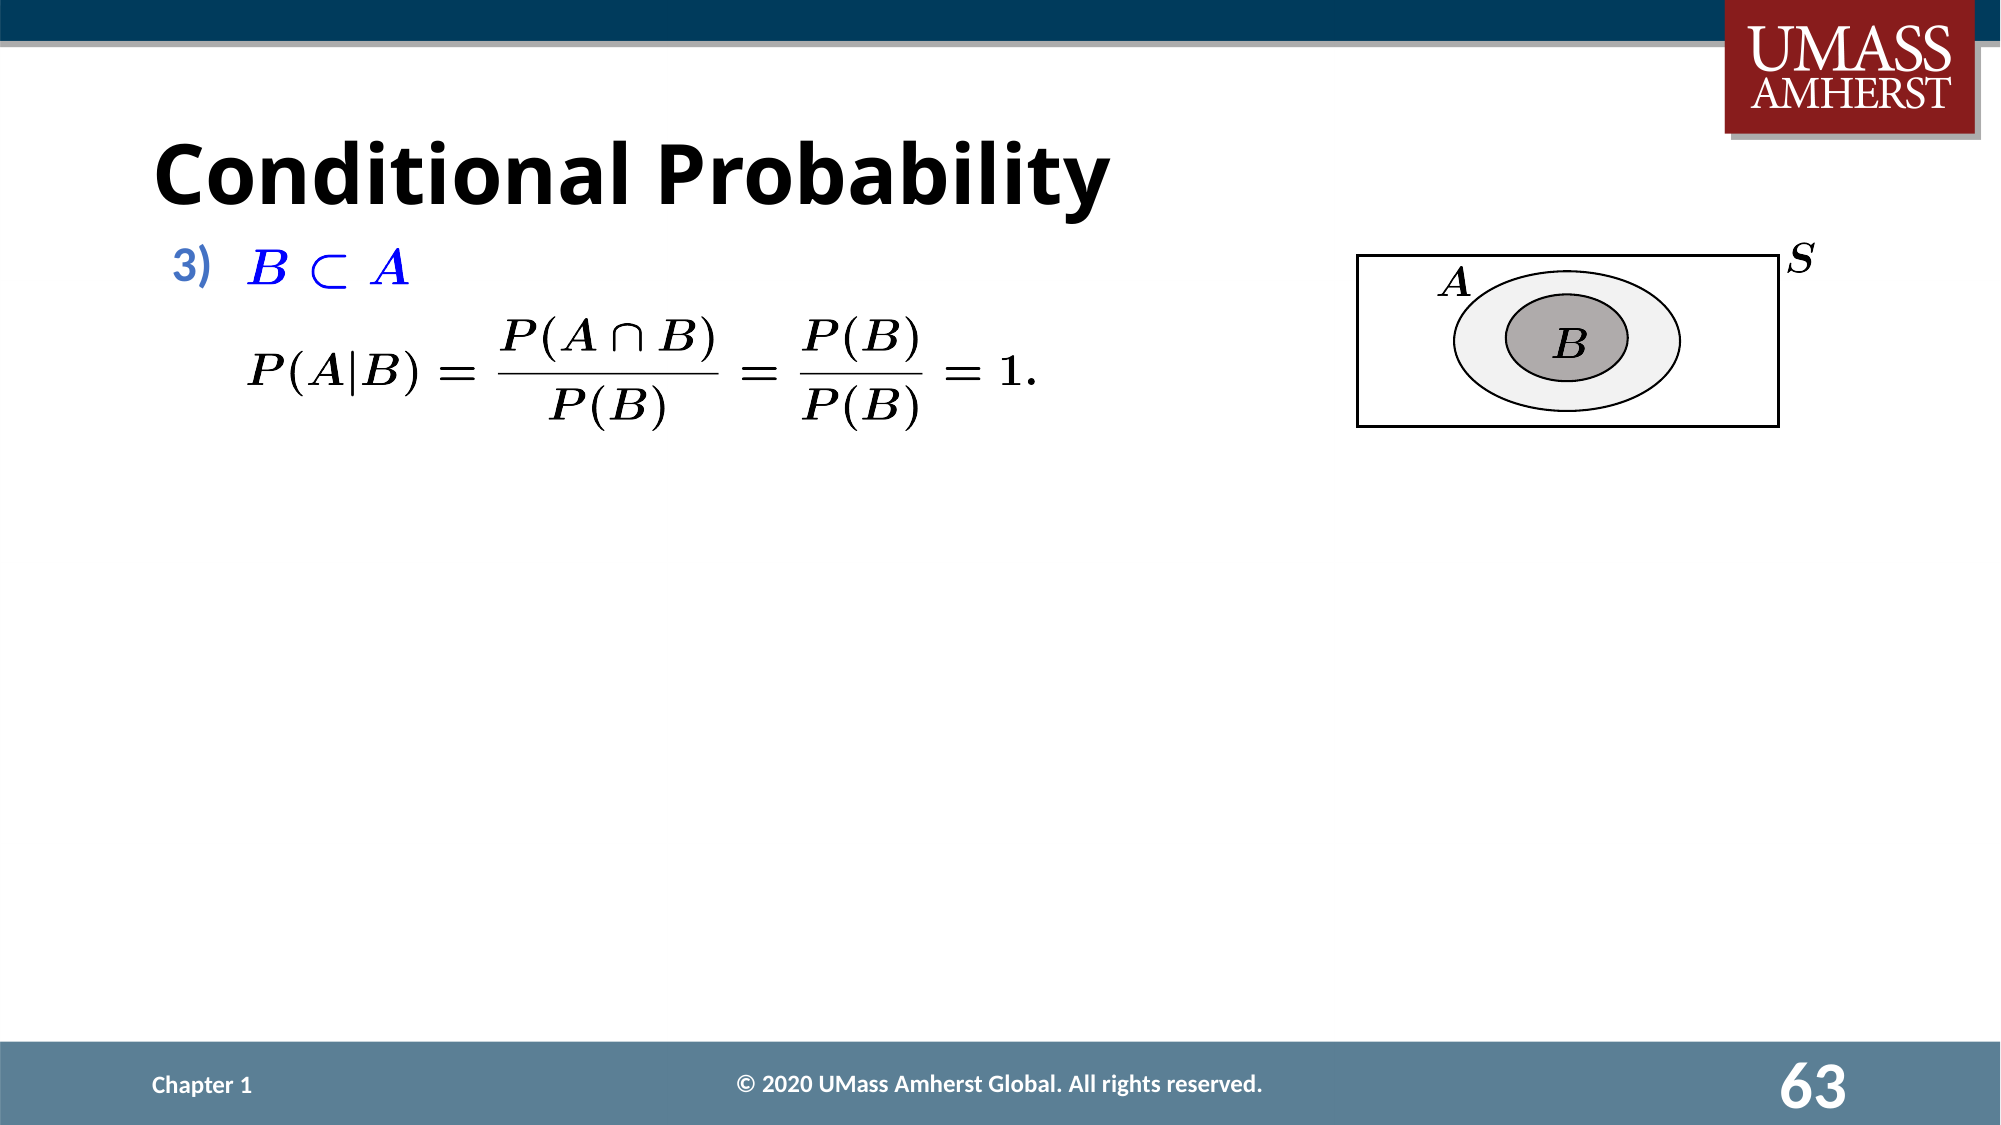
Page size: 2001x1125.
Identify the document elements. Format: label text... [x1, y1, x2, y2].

title Conditional Probability [137, 115, 1863, 240]
text_box Chapter 1 [137, 1060, 588, 1121]
picture [0, 0, 2001, 1125]
list [156, 230, 1844, 944]
slide_number 63 [1412, 1052, 1863, 1113]
footer © 2020 UMass Amherst Global. All rights reserved. [662, 1052, 1338, 1113]
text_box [1357, 242, 1815, 427]
